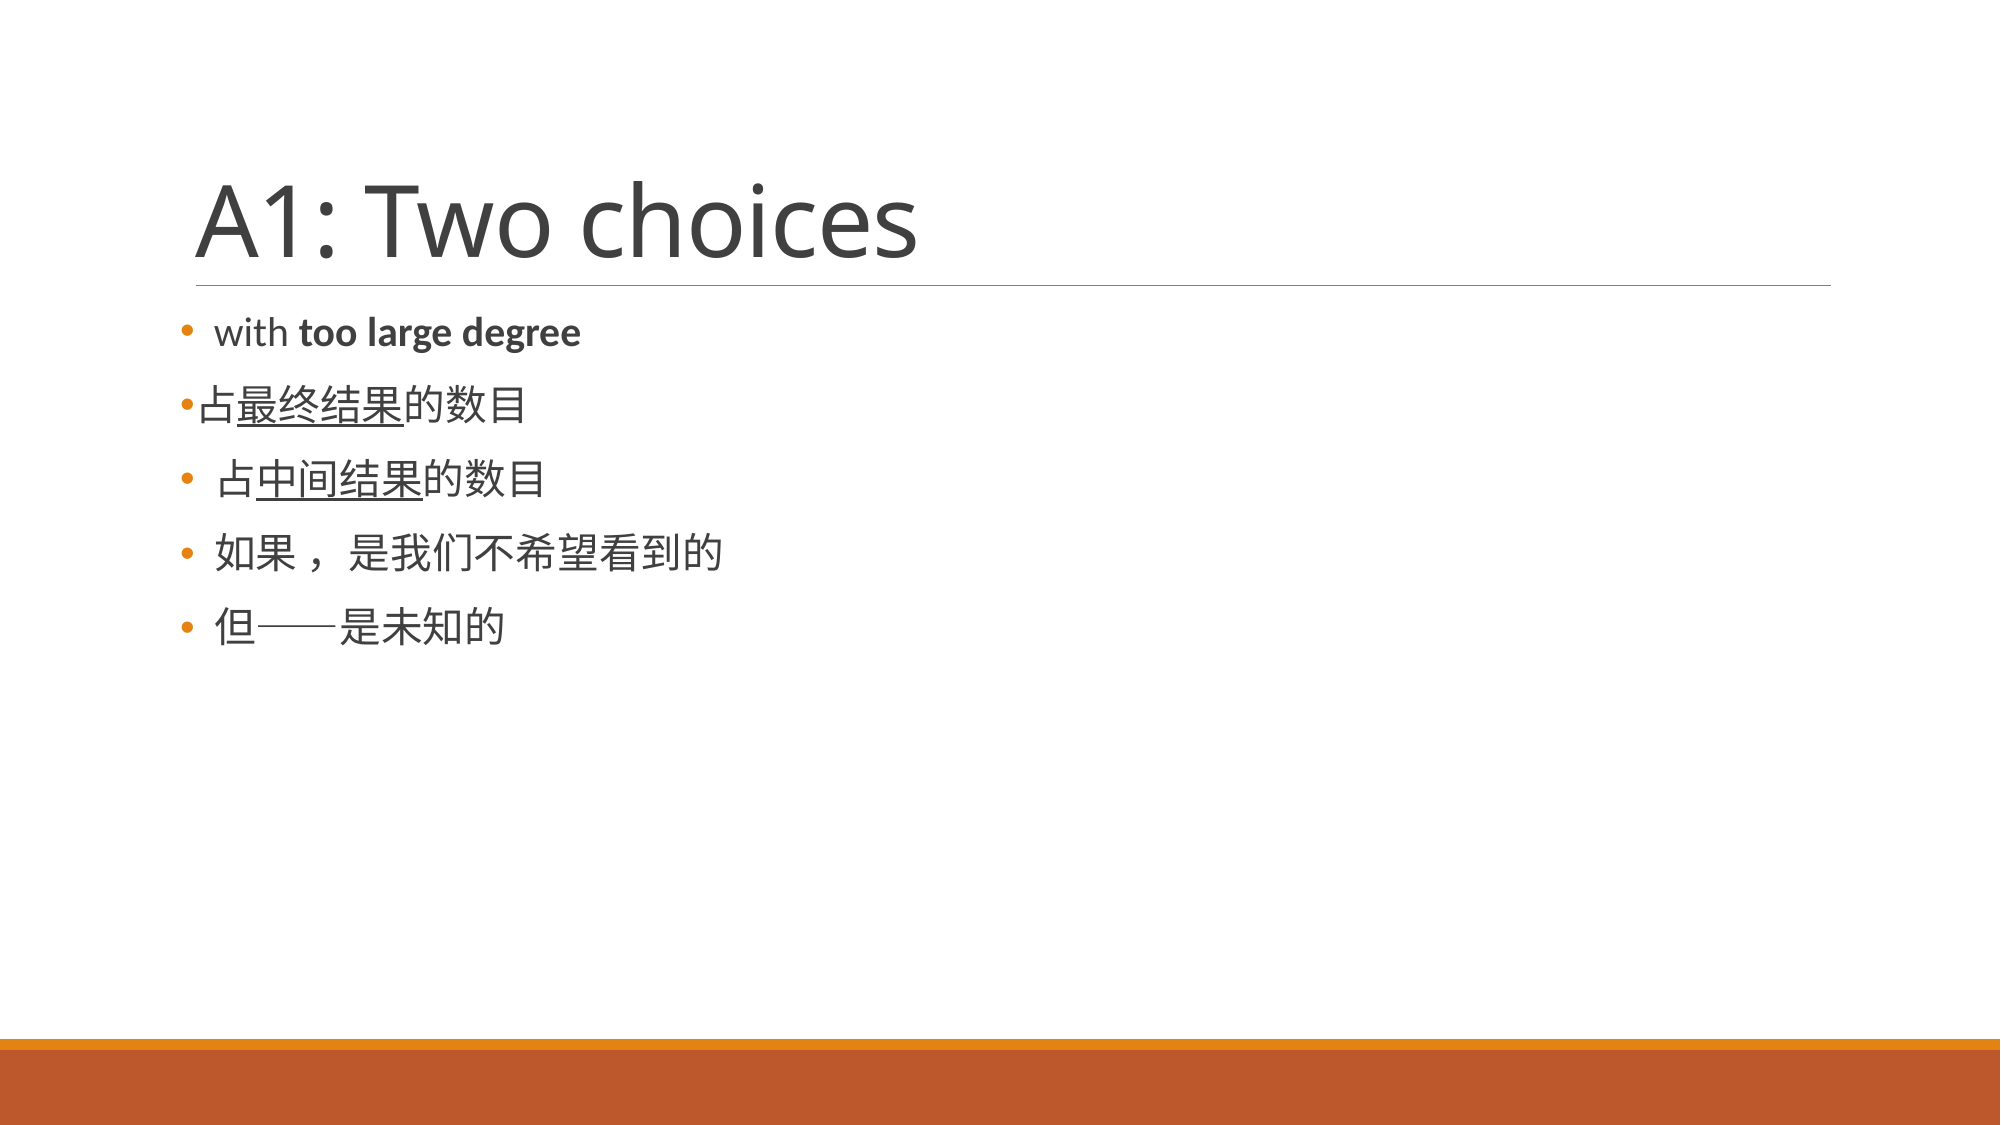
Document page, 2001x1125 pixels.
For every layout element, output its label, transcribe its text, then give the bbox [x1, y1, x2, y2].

title A1: Two choices [180, 47, 1830, 285]
